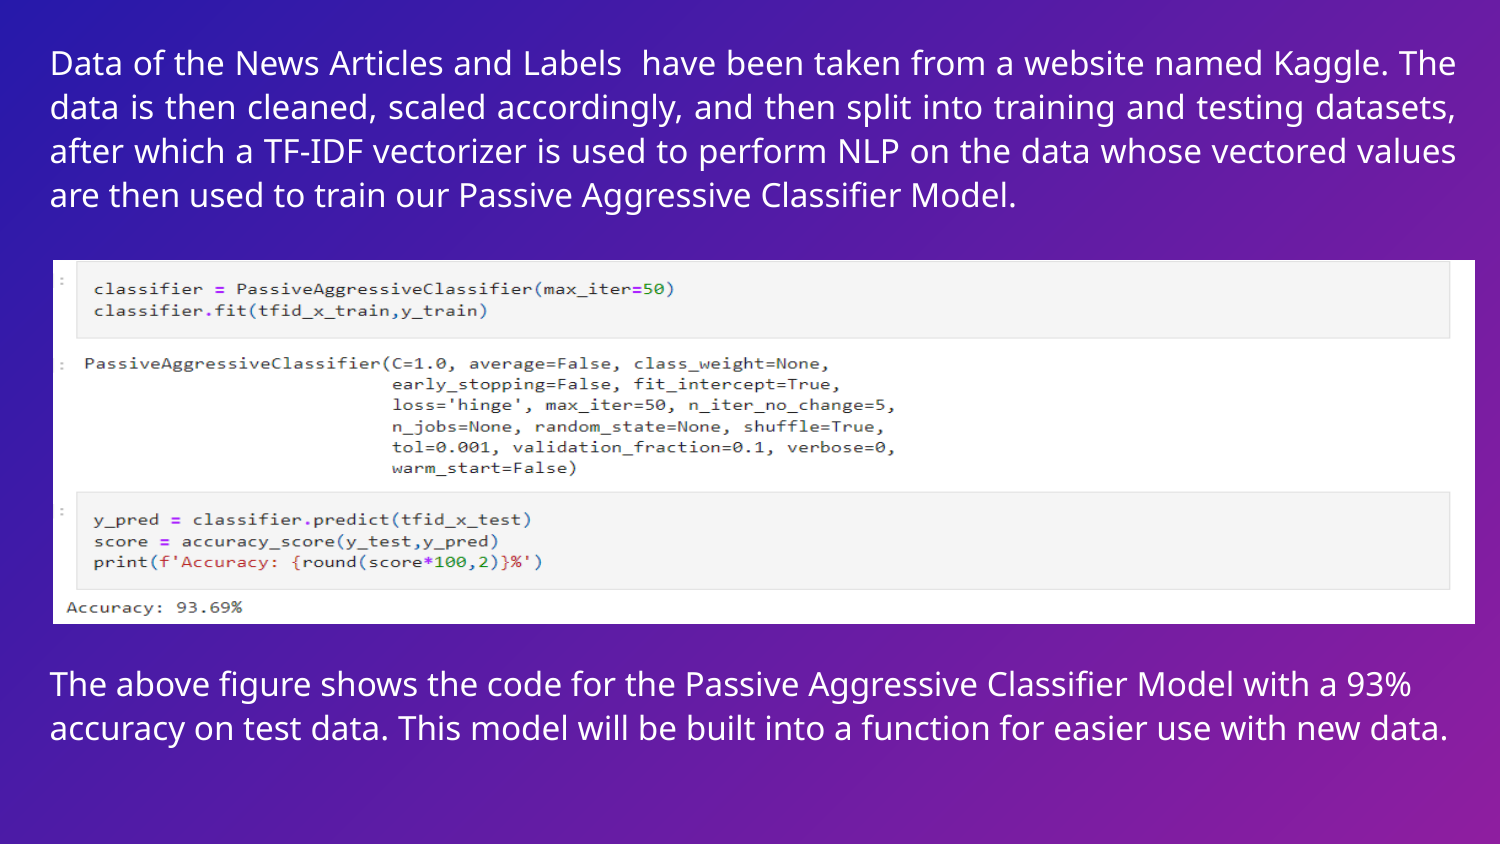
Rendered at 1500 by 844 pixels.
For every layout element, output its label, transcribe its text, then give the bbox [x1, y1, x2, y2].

text_box The above figure shows the code for the Passive Aggressive Classifier Model with a 93% accuracy on test data. This model will be built into a function for easier use with new data. [34, 644, 1475, 827]
text_box Data of the News Articles and Labels have been taken from a website named Kaggle. The data is then cleaned, scaled accordingly, and then split into training and testing datasets, after which a TF-IDF vectorizer is used to perform NLP on the data whose vectored values are then used to train our Passive Aggressive Classifier Model. [34, 23, 1475, 294]
picture [53, 260, 1475, 624]
